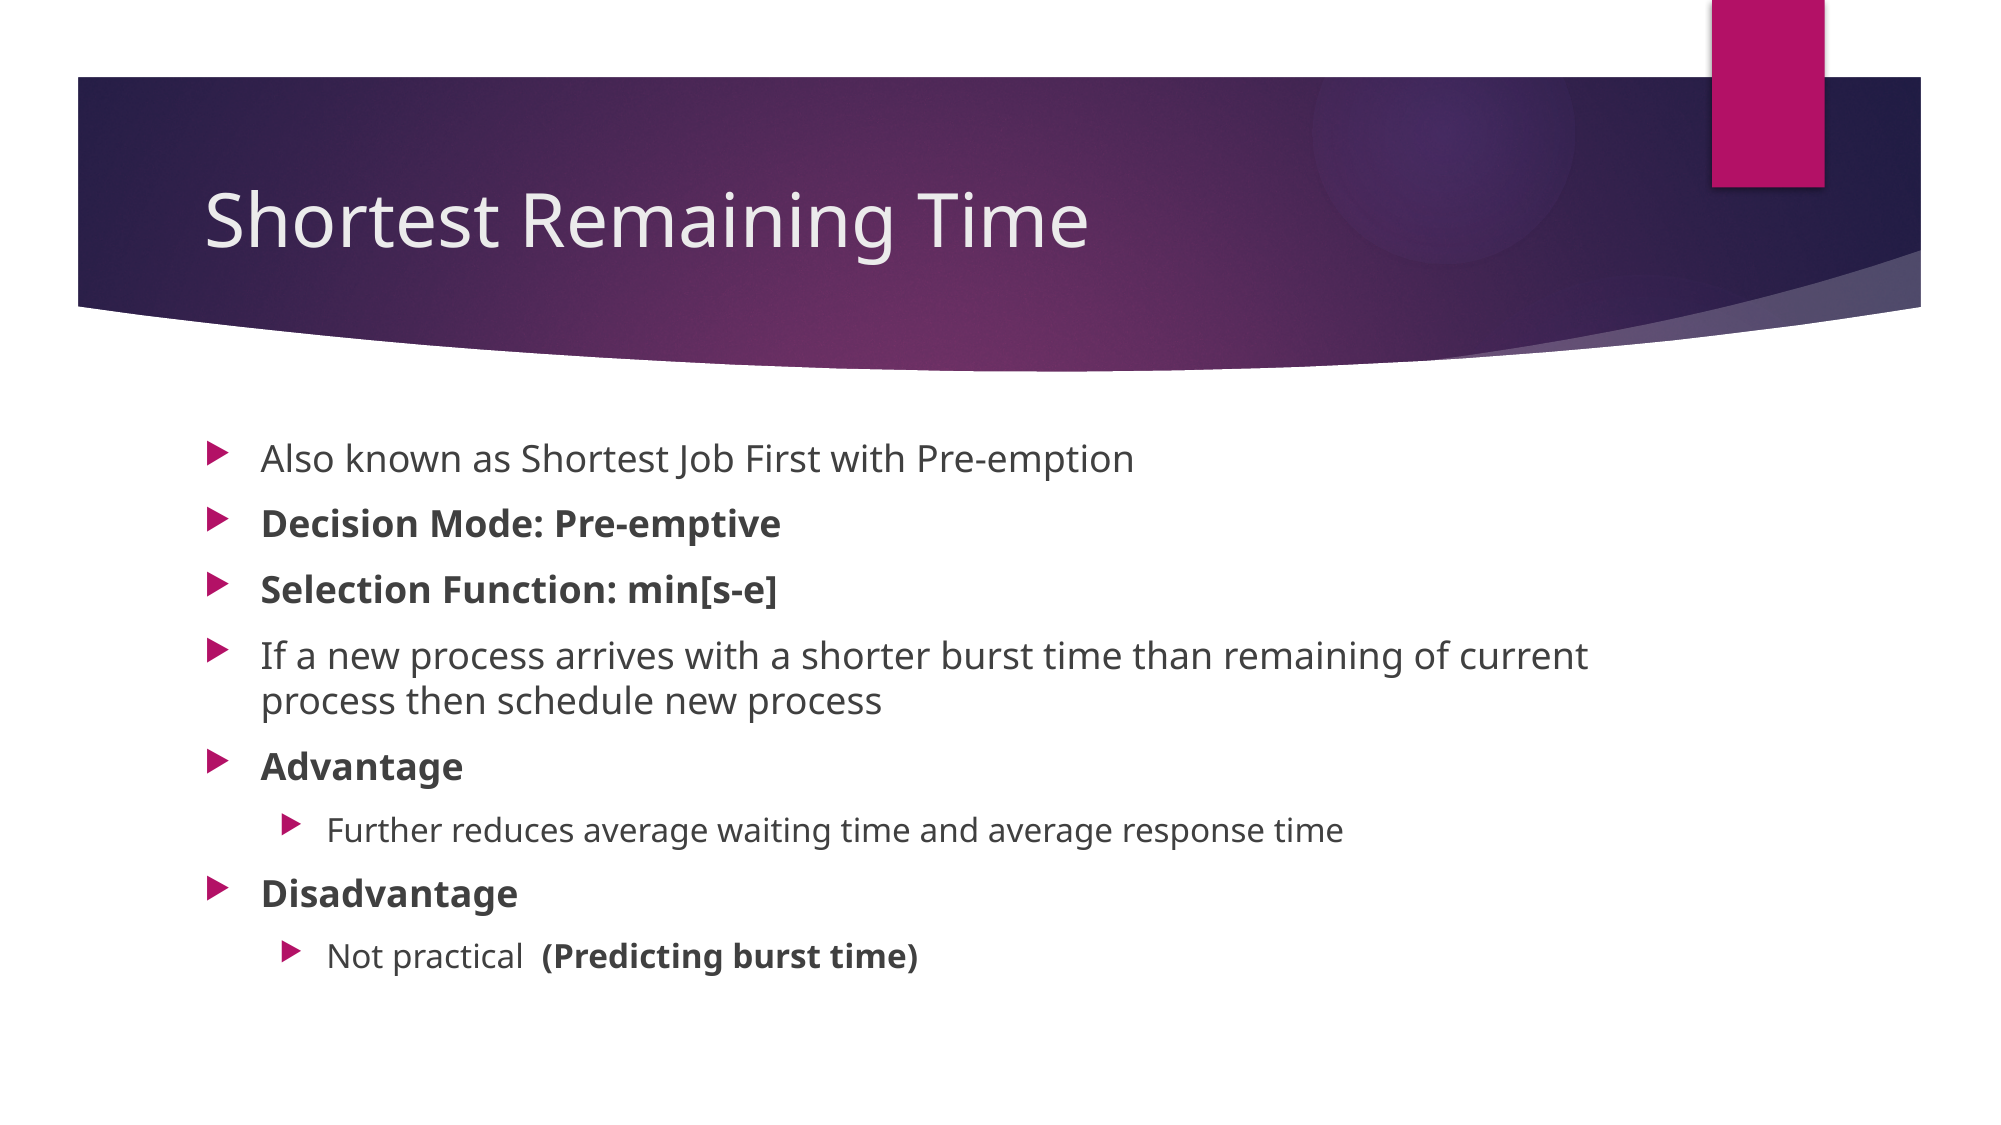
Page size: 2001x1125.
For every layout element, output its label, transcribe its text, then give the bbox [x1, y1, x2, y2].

list Also known as Shortest Job First with Pre-emption Decision Mode: Pre-emptive Selection Function: min[s-e] If a new process arrives with a shorter burst time than remaining of current process then schedule new process Advantage Further reduces average waiting time and average response time Disadvantage Not practical (Predicting burst time) [189, 427, 1638, 988]
title Shortest Remaining Time [189, 159, 1627, 276]
